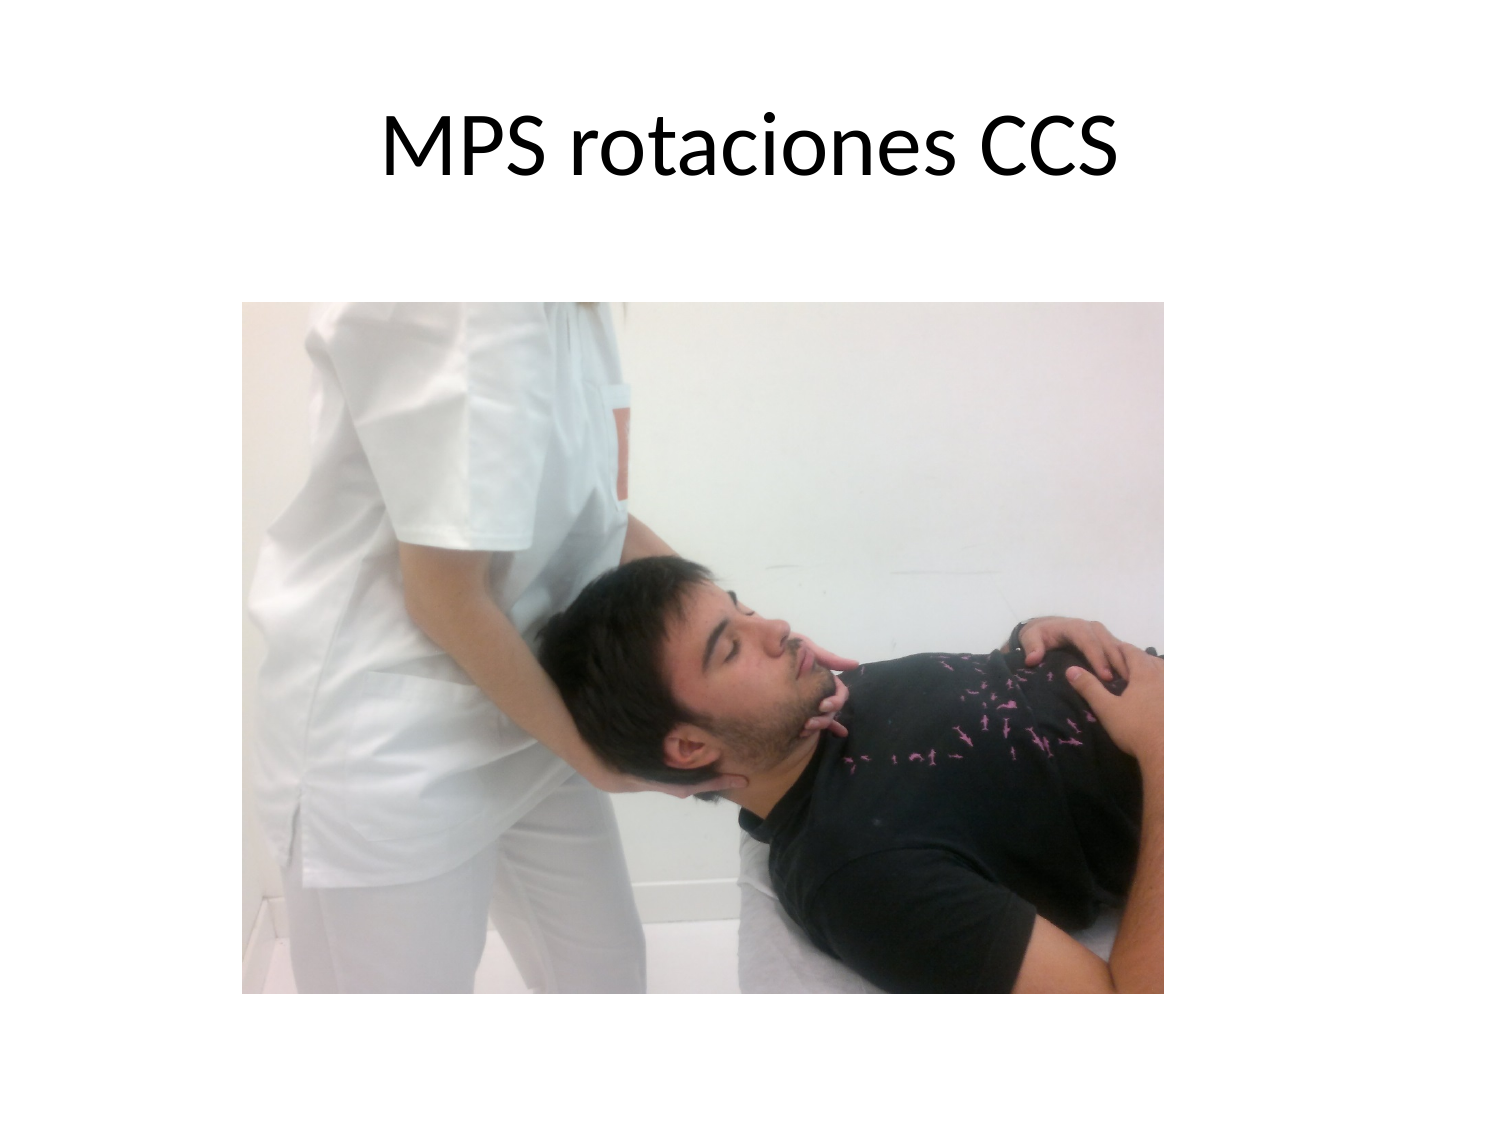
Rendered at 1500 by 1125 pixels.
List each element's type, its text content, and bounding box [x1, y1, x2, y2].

title MPS rotaciones CCS [75, 45, 1425, 233]
picture [241, 302, 1164, 994]
